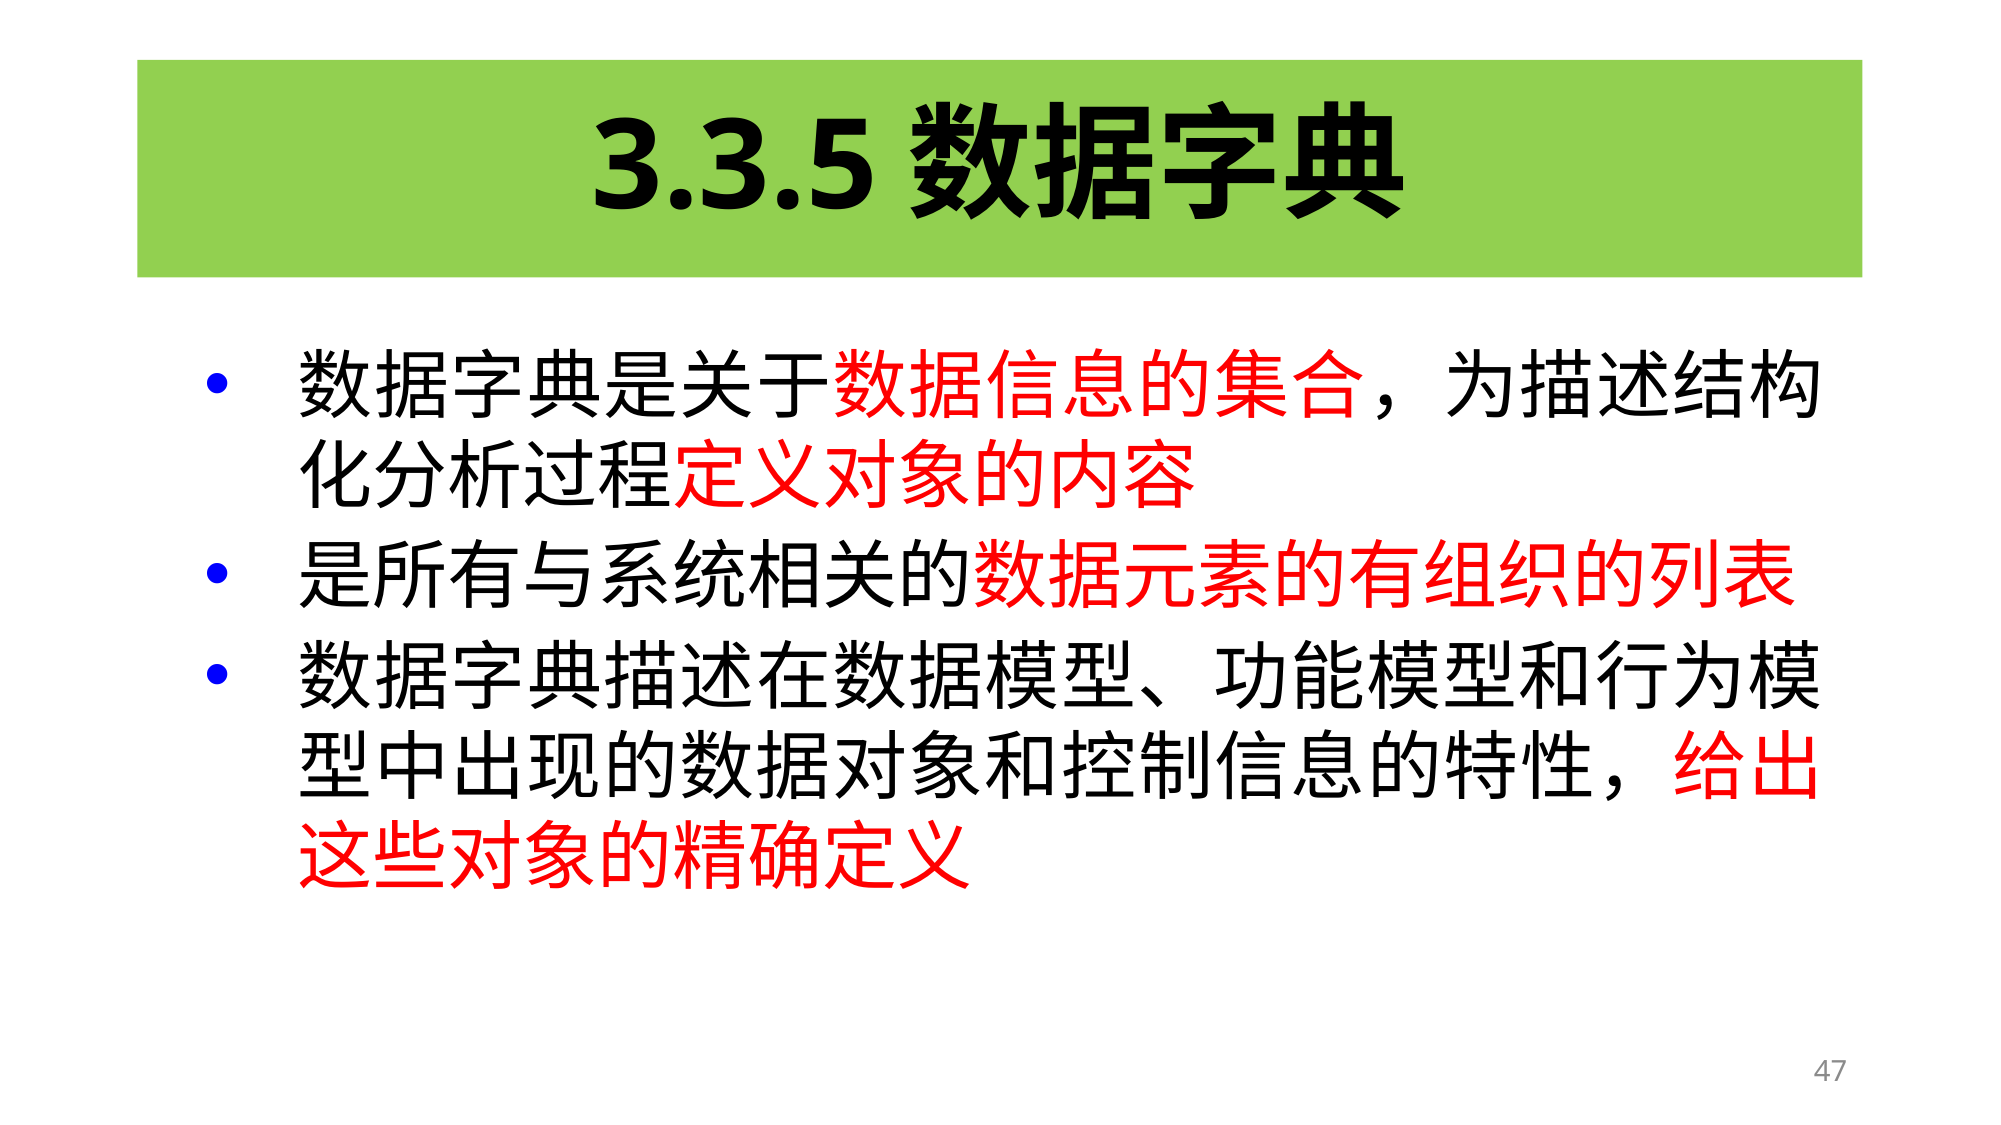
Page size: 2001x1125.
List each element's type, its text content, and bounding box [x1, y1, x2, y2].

title 3.3.5数据字典 [137, 59, 1863, 278]
slide_number 47 [1412, 1042, 1863, 1103]
list 数据字典是关于数据信息的集合，为描述结构化分析过程定义对象的内容 是所有与系统相关的数据元素的有组织的列表 数据字典描述在数据模型、功能模型和行为模型中出现的数据对象和控制信息的特性，给出这些对象的精确定义 [114, 329, 1840, 982]
